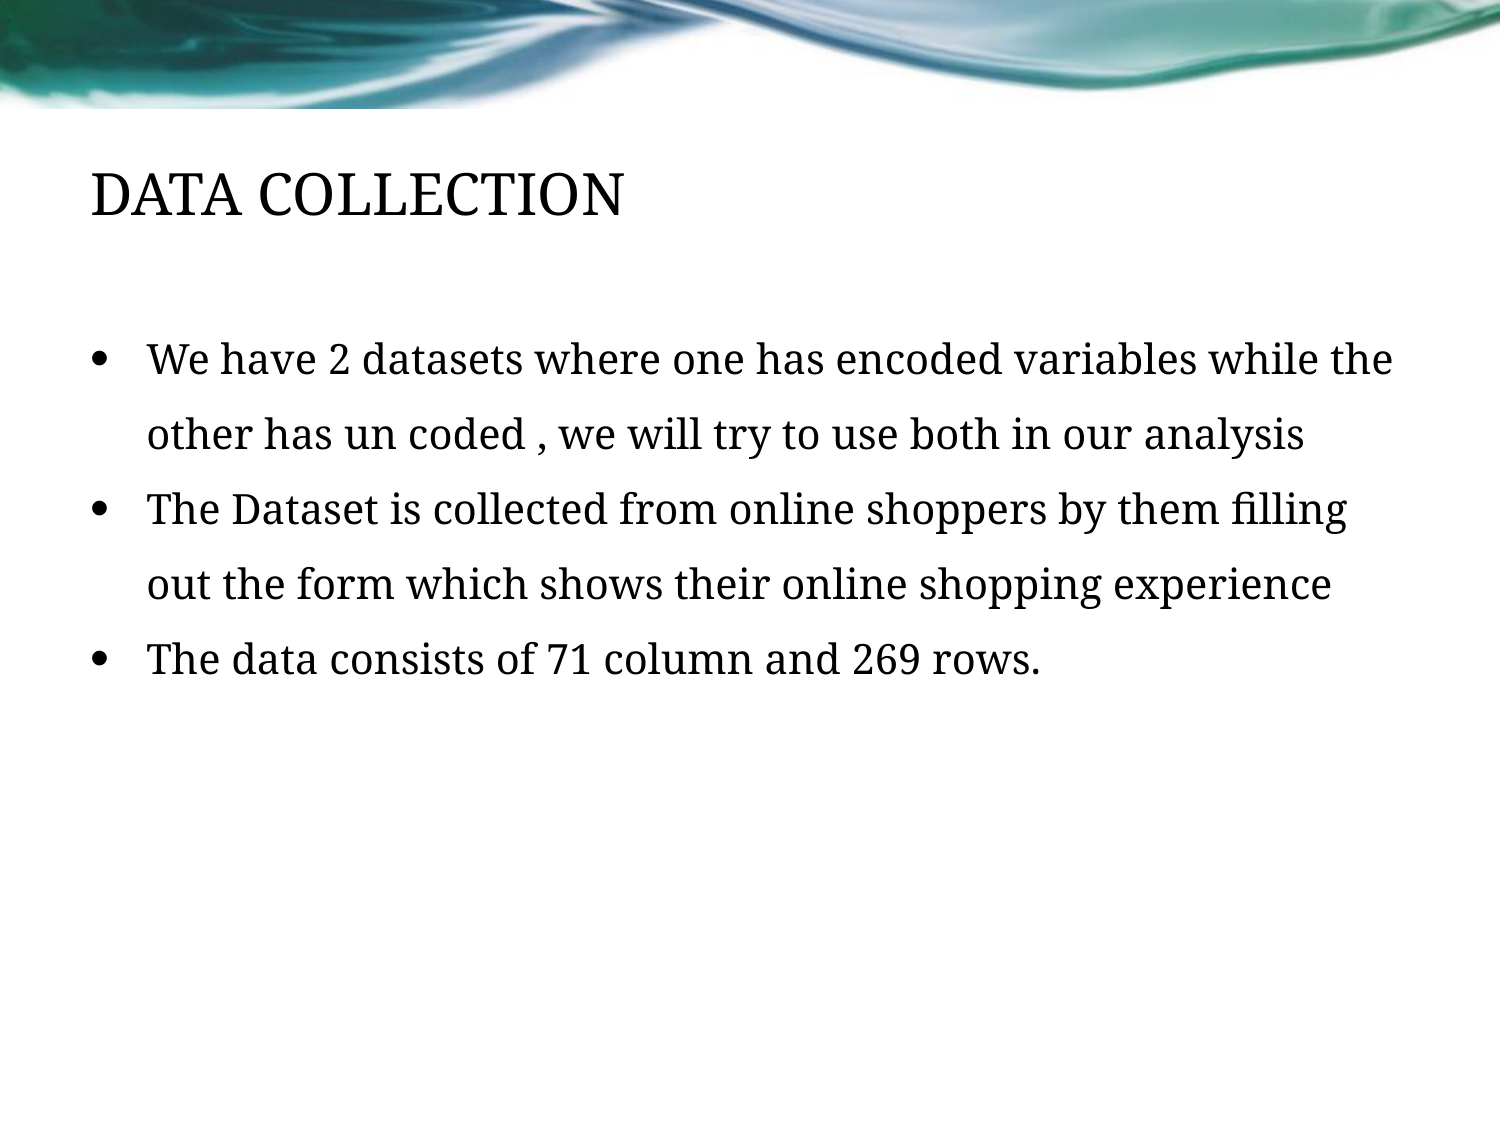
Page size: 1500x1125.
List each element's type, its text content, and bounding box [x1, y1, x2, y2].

list We have 2 datasets where one has encoded variables while the other has un coded , we will try to use both in our analysis The Dataset is collected from online shoppers by them filling out the form which shows their online shopping experience The data consists of 71 column and 269 rows. [75, 299, 1425, 1005]
title DATA COLLECTION [75, 149, 1425, 299]
picture [0, 0, 1500, 109]
